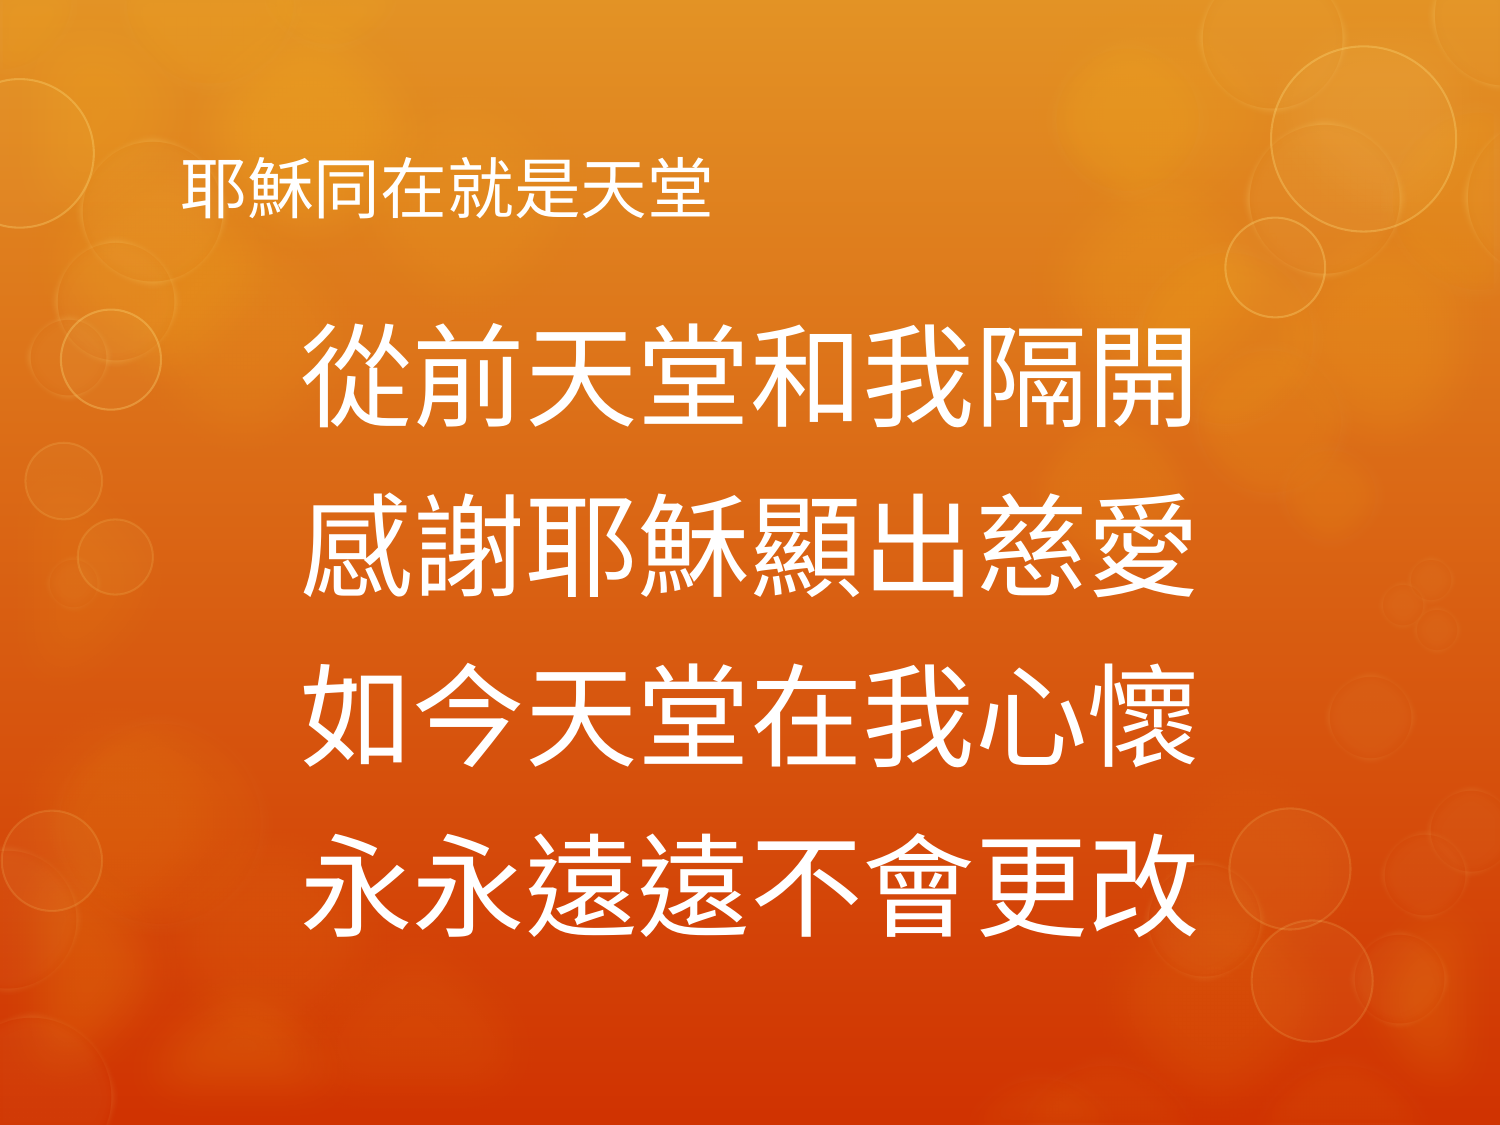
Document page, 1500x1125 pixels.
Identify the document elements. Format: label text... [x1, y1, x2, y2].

title 耶穌同在就是天堂 [165, 110, 1335, 263]
list 從前天堂和我隔開 感謝耶穌顯出慈愛 如今天堂在我心懷 永永遠遠不會更改 [165, 296, 1335, 962]
